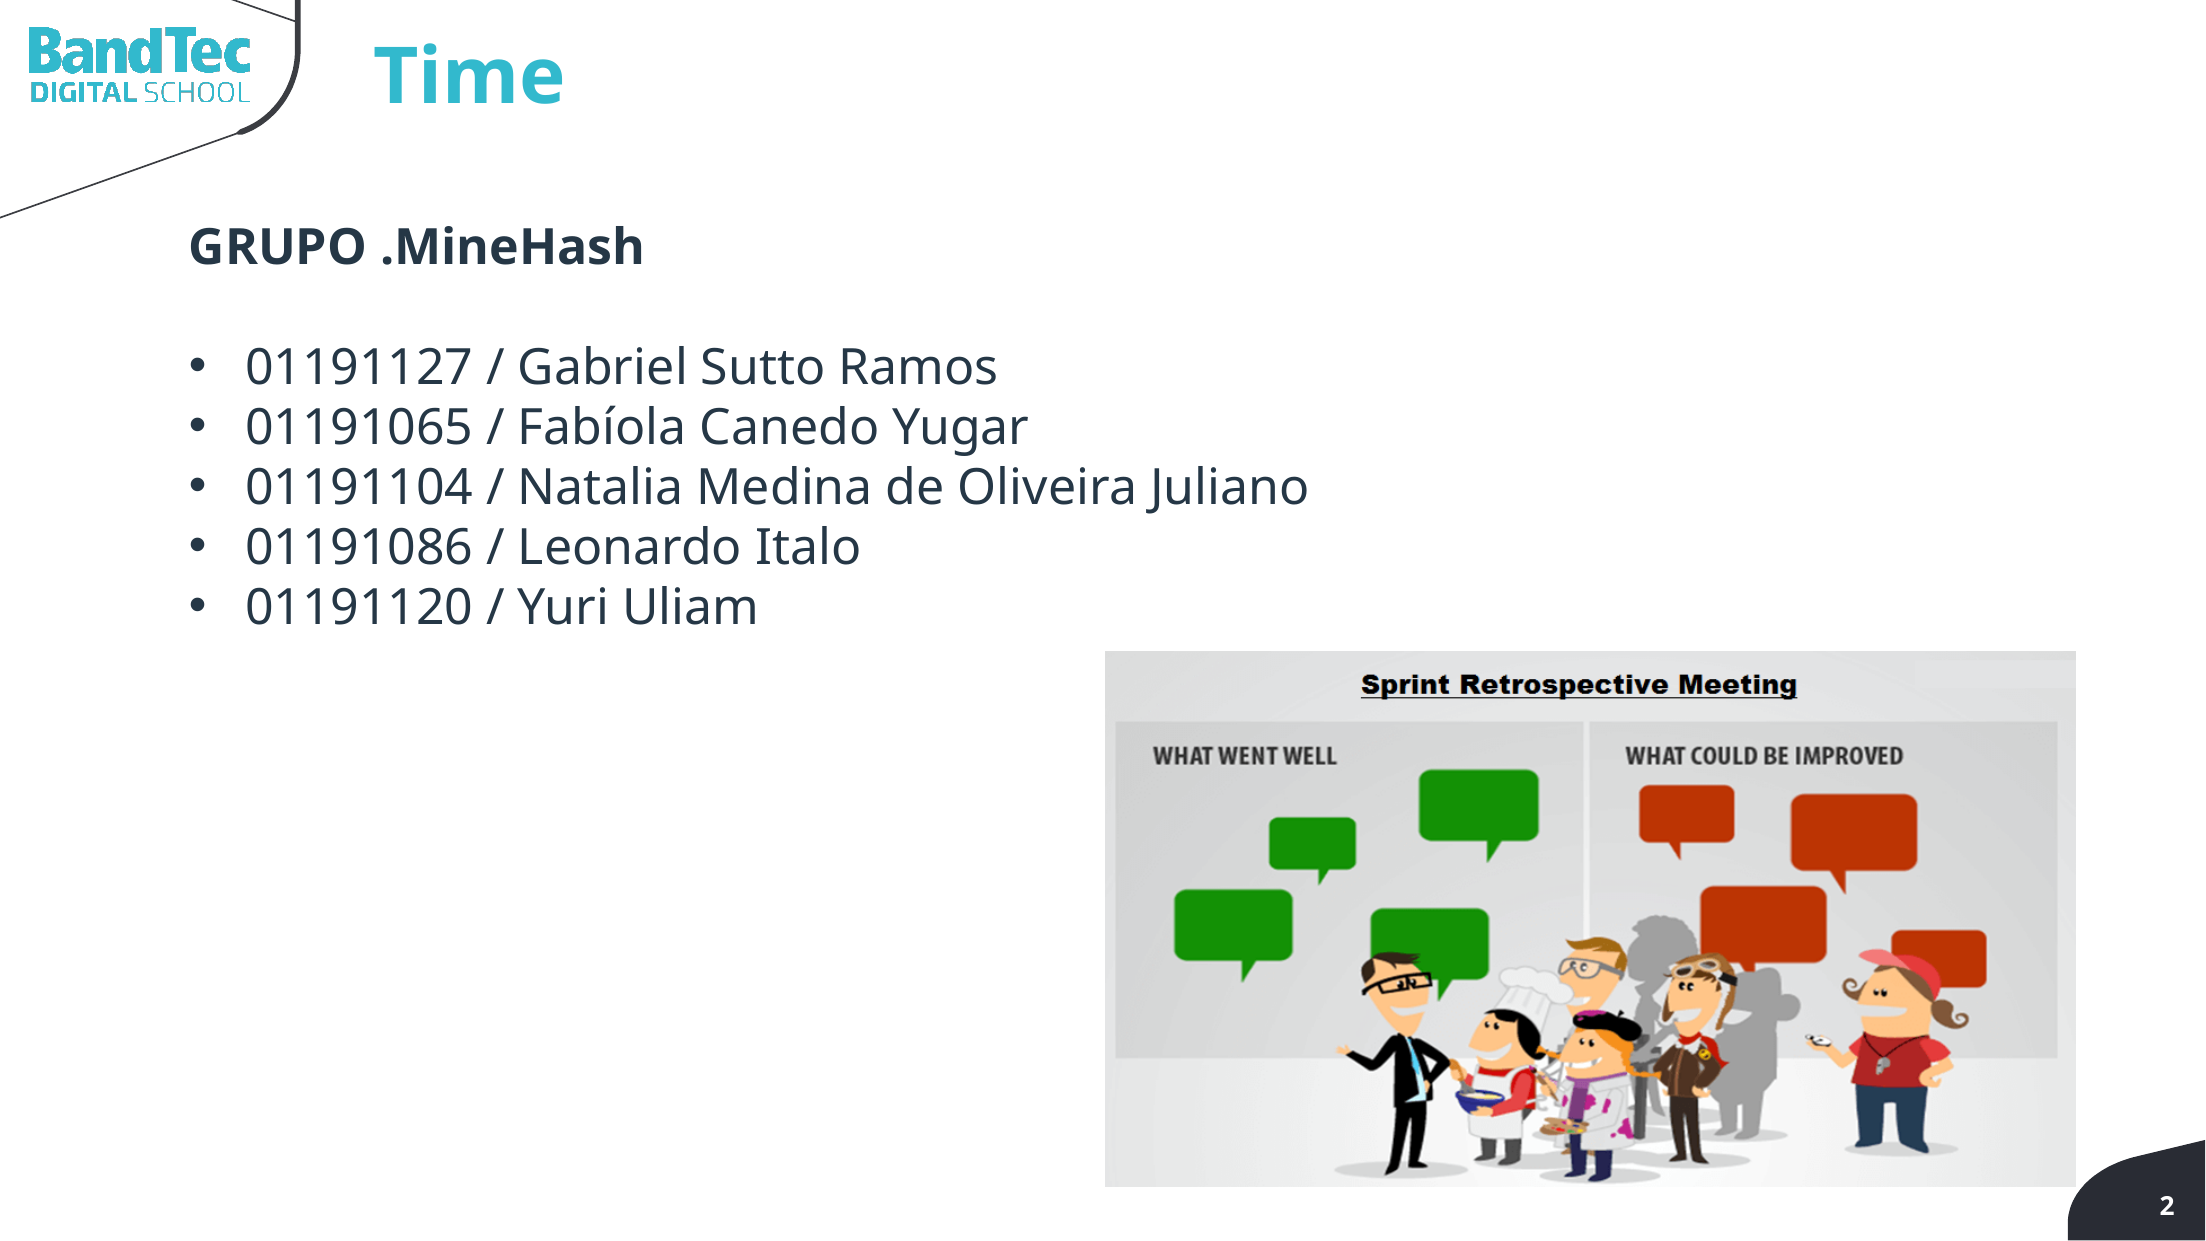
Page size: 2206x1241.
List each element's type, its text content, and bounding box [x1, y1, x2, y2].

text_box [169, 181, 2142, 1223]
picture [29, 27, 250, 110]
text_box GRUPO .MineHash 01191127 / Gabriel Sutto Ramos 01191065 / Fabíola Canedo Yugar 01191104 / Natalia Medina de Oliveira Juliano 01191086 / Leonardo Italo 01191120 / Yuri Uliam [174, 206, 2036, 642]
picture [1104, 651, 2076, 1188]
list Time [358, 17, 2128, 144]
slide_number 2 [2142, 1186, 2178, 1223]
